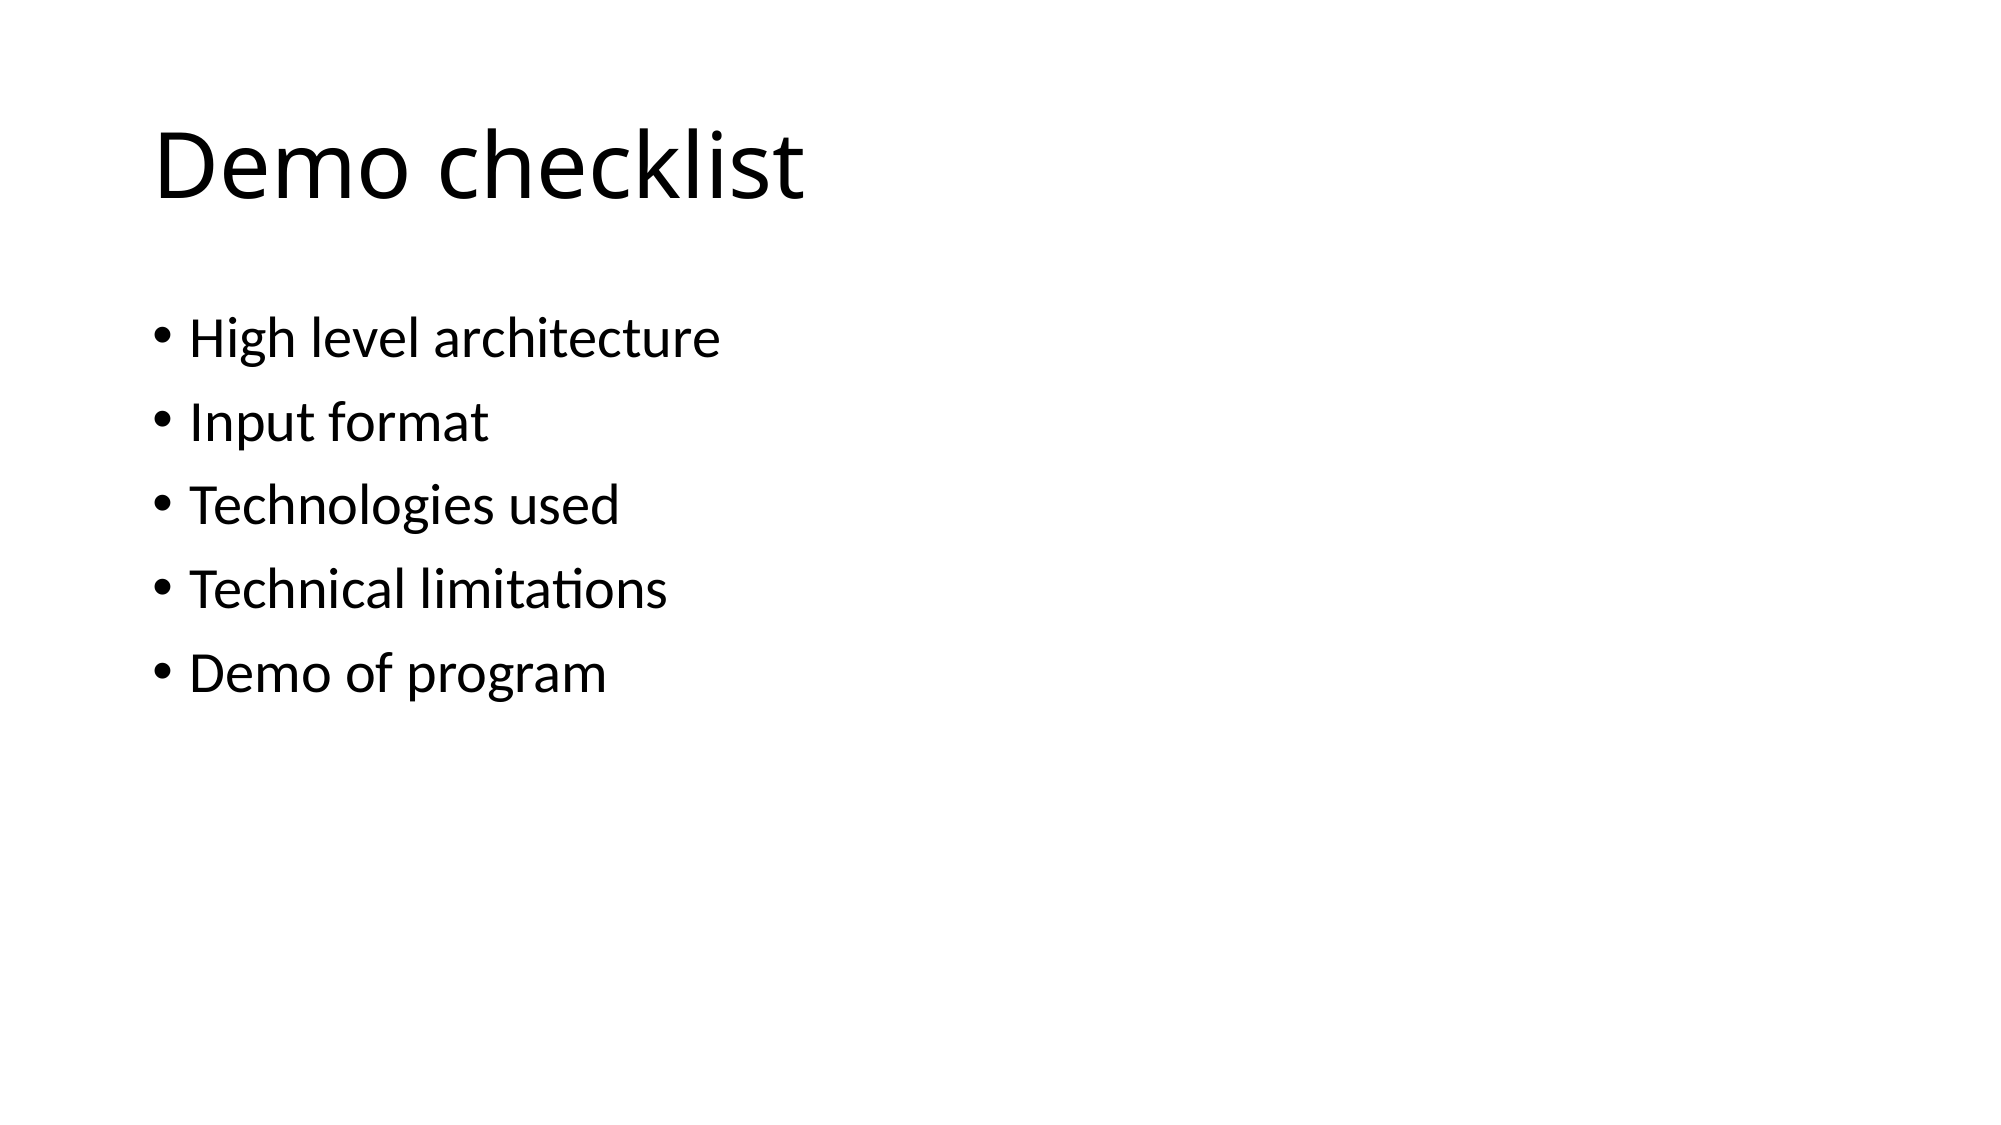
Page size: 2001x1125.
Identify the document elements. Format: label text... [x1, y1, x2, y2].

list High level architecture Input format Technologies used Technical limitations Demo of program [137, 299, 1863, 1014]
title Demo checklist [137, 59, 1863, 278]
